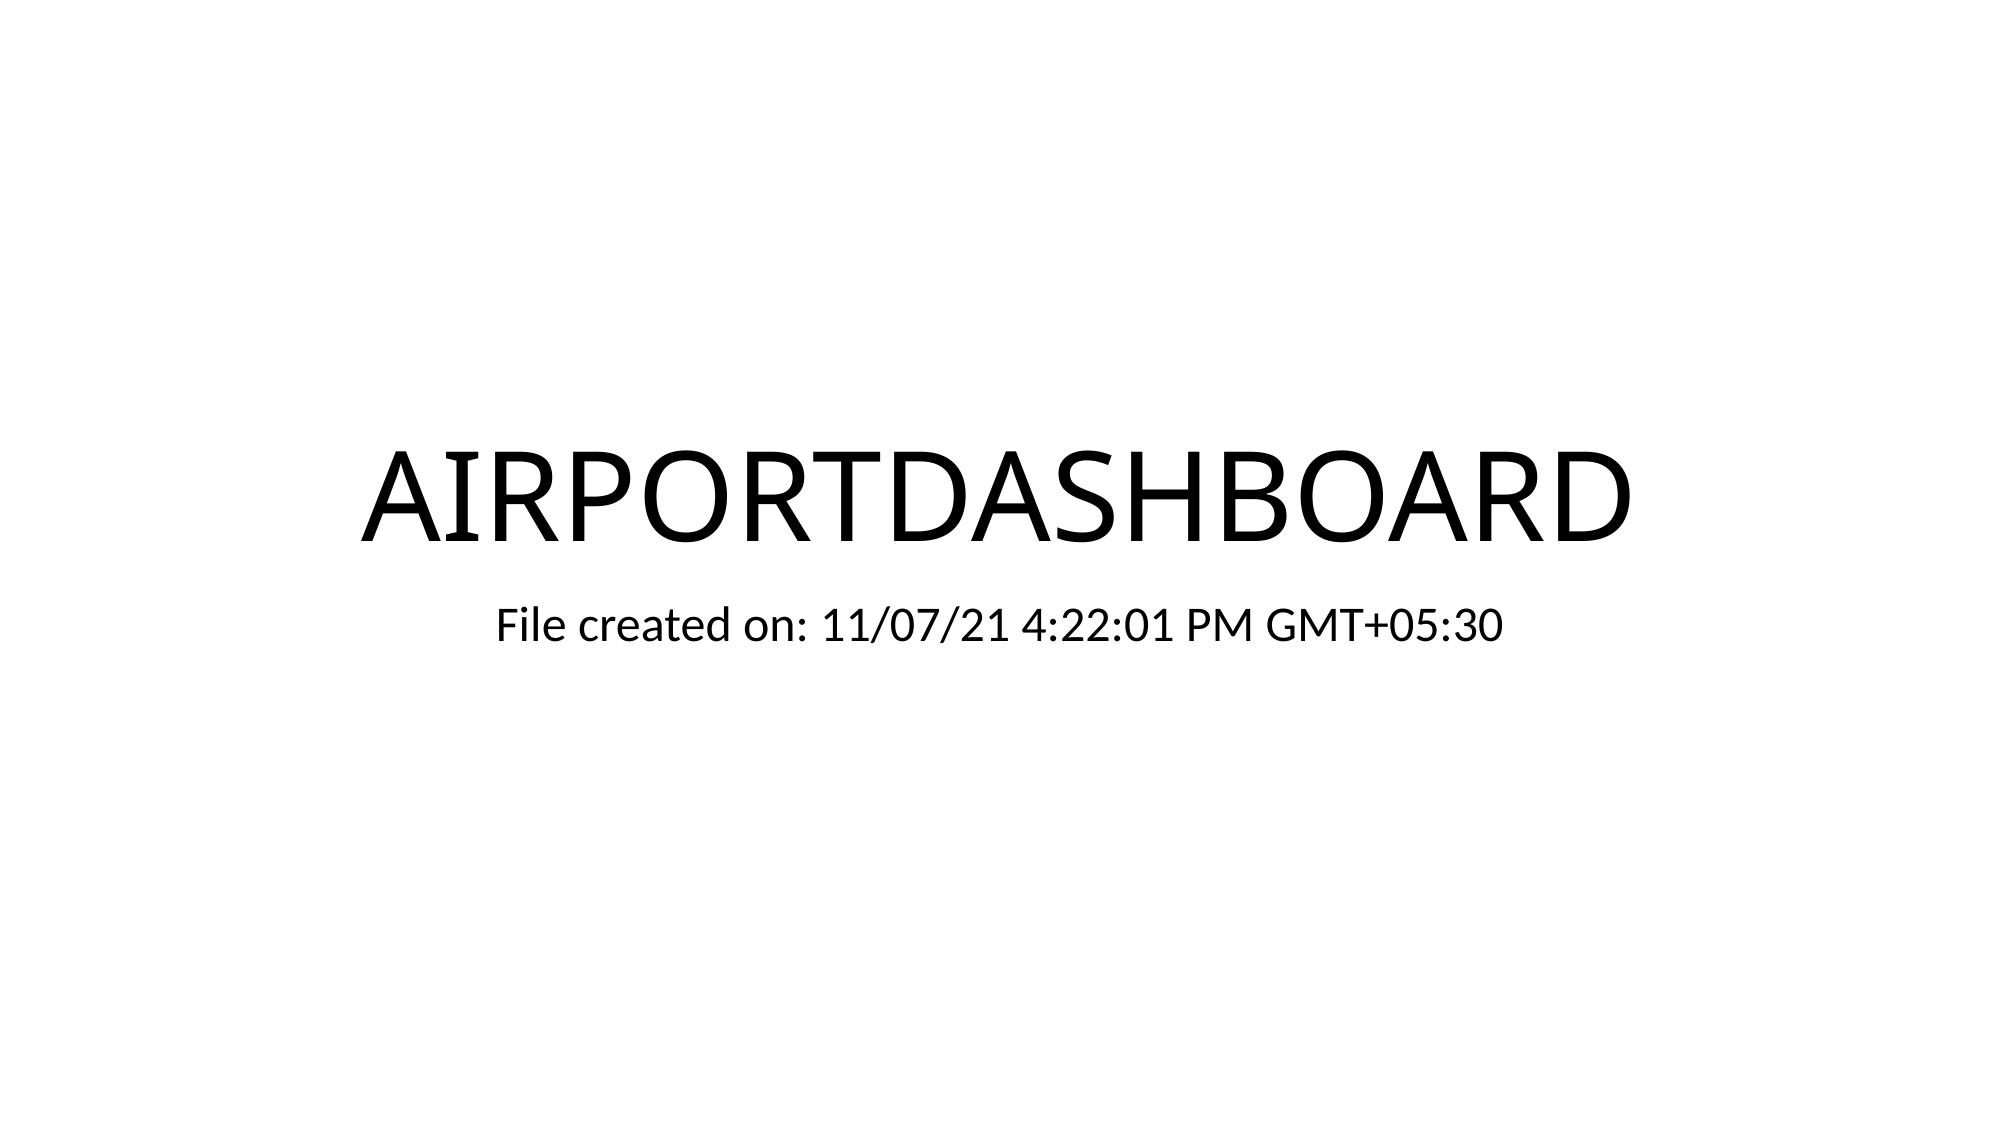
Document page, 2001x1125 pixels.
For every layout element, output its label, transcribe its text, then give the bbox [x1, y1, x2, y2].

title AIRPORTDASHBOARD [249, 184, 1750, 576]
subtitle File created on: 11/07/21 4:22:01 PM GMT+05:30 [249, 590, 1750, 863]
